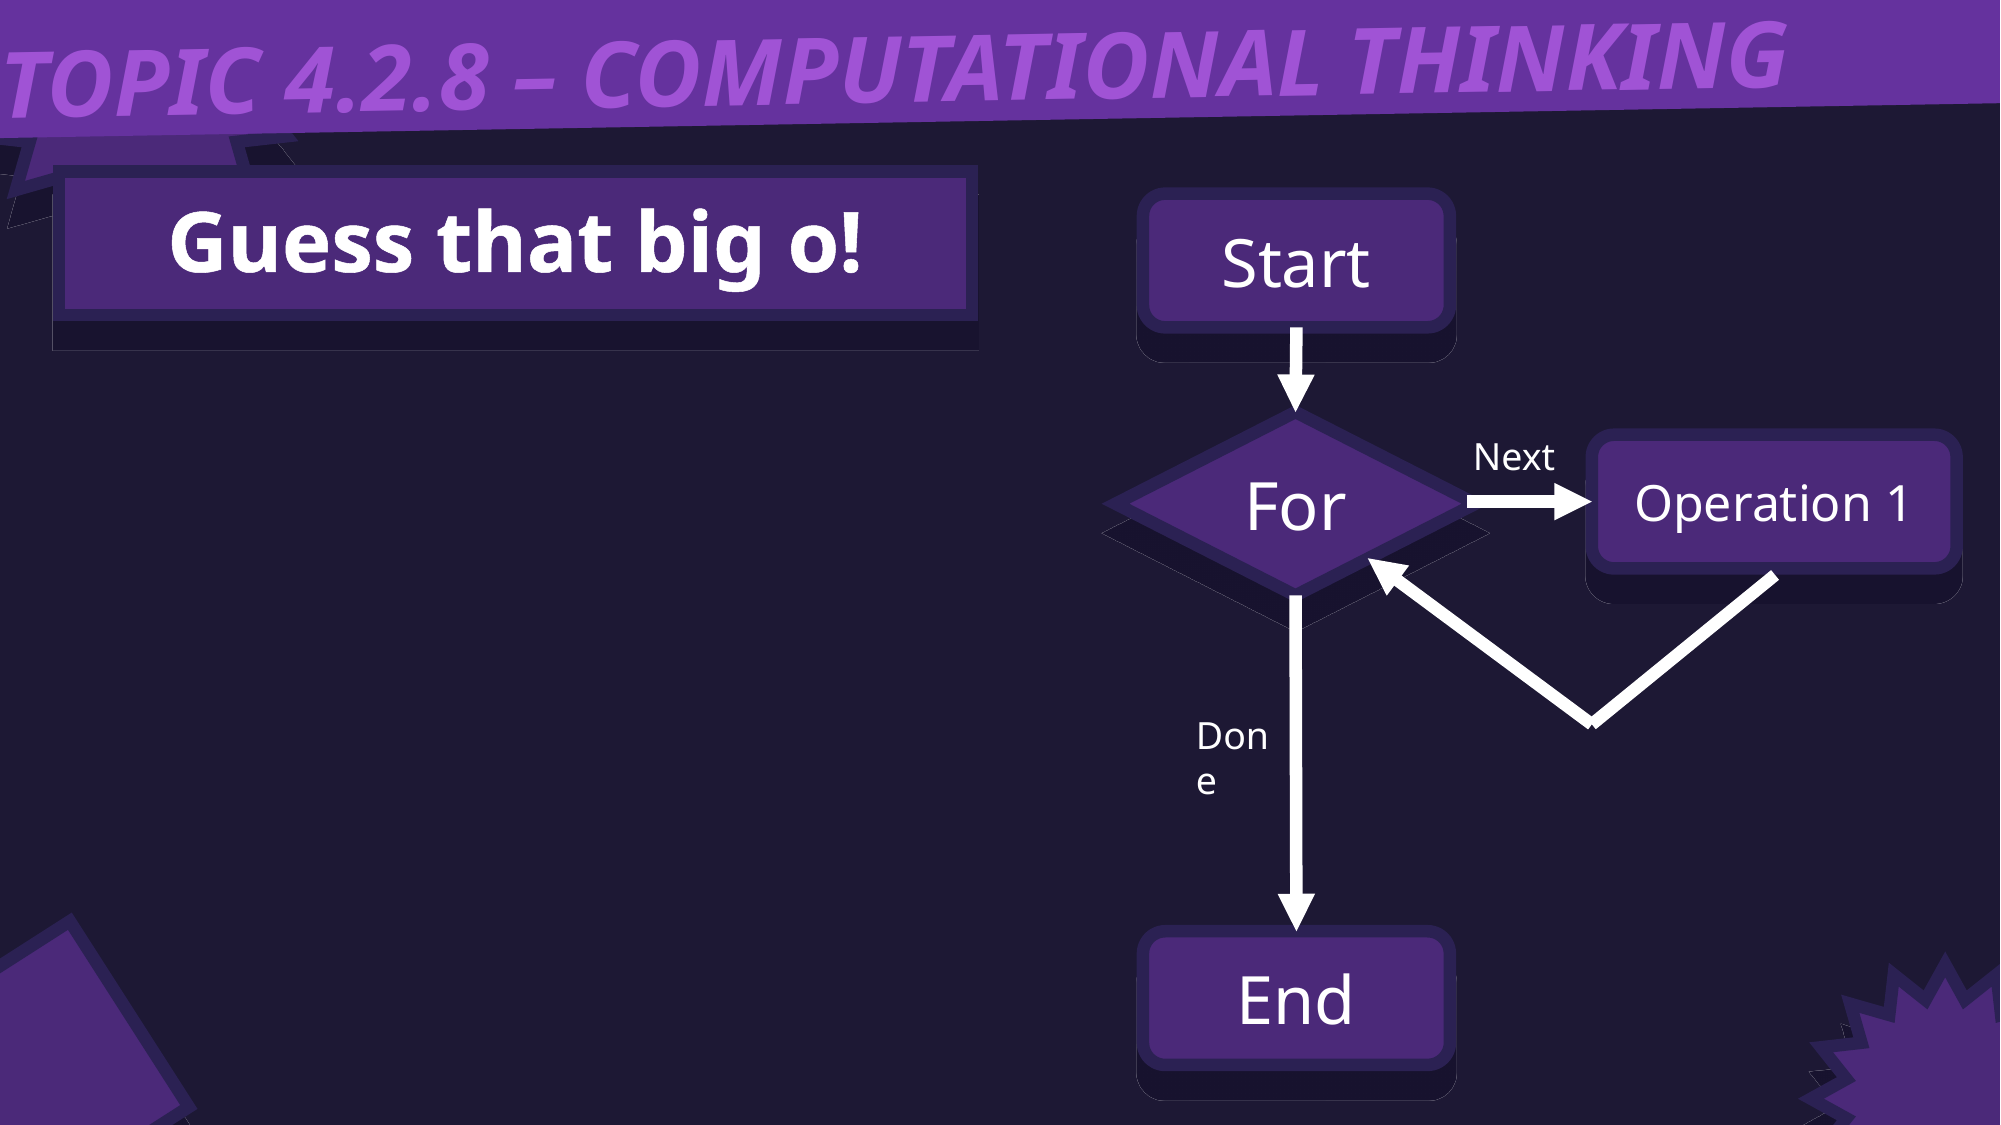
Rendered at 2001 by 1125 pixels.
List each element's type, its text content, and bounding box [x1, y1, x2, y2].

text_box Operation 1 [1590, 433, 1959, 570]
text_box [1593, 574, 1776, 725]
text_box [58, 170, 973, 316]
text_box Done [1180, 704, 1294, 810]
text_box [0, 134, 290, 193]
text_box For [1112, 411, 1471, 595]
text_box Done [1297, 704, 1302, 810]
text_box Start [1141, 192, 1452, 329]
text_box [1367, 557, 1593, 725]
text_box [0, 0, 2000, 126]
text_box [0, 919, 192, 1125]
text_box Next [1458, 425, 1579, 486]
text_box End [1141, 929, 1452, 1067]
text_box [1807, 961, 2000, 1125]
